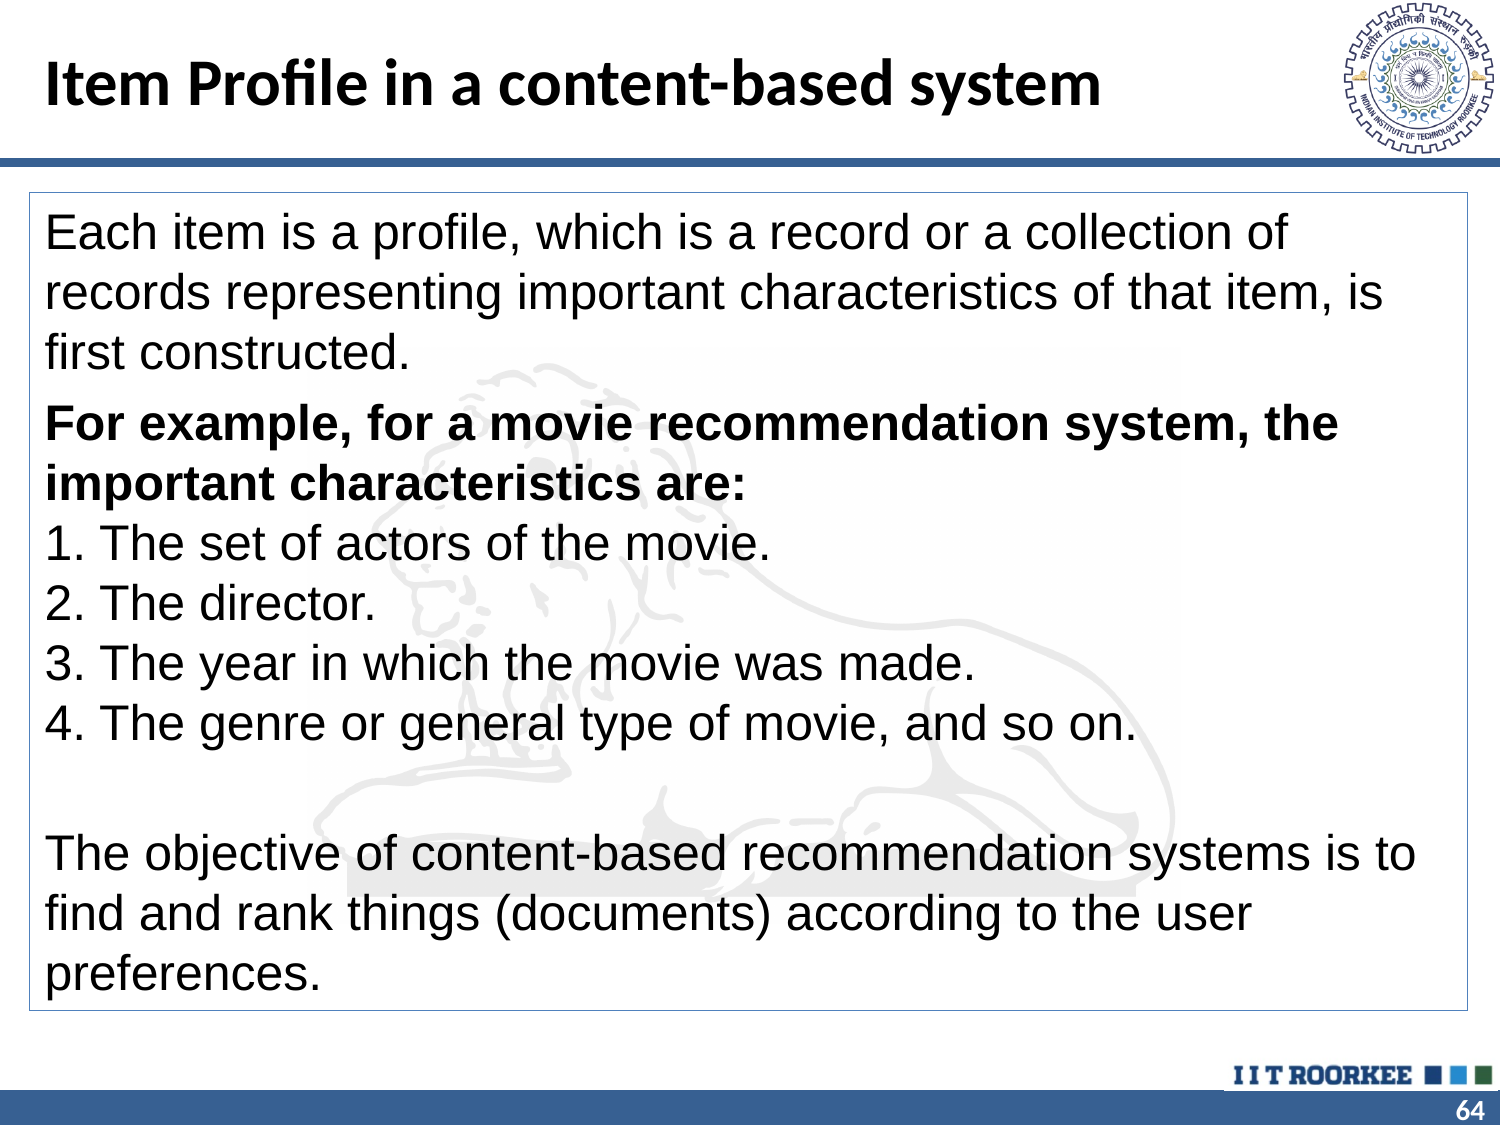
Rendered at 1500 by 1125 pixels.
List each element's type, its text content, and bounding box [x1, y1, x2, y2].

title Item Profile in a content-based system [29, 33, 1185, 125]
picture [1224, 1057, 1498, 1091]
picture [1339, 0, 1500, 158]
list Each item is a profile, which is a record or a collection of records representing important characteristics of that item, is first constructed. For example, for a movie recommendation system, the important characteristics are: 1. The set of actors of the movie. 2. The director. 3. The year in which the movie was made. 4. The genre or general type of movie, and so on. The objective of content-based recommendation systems is to find and rank things (documents) according to the user preferences. [29, 192, 1468, 1011]
